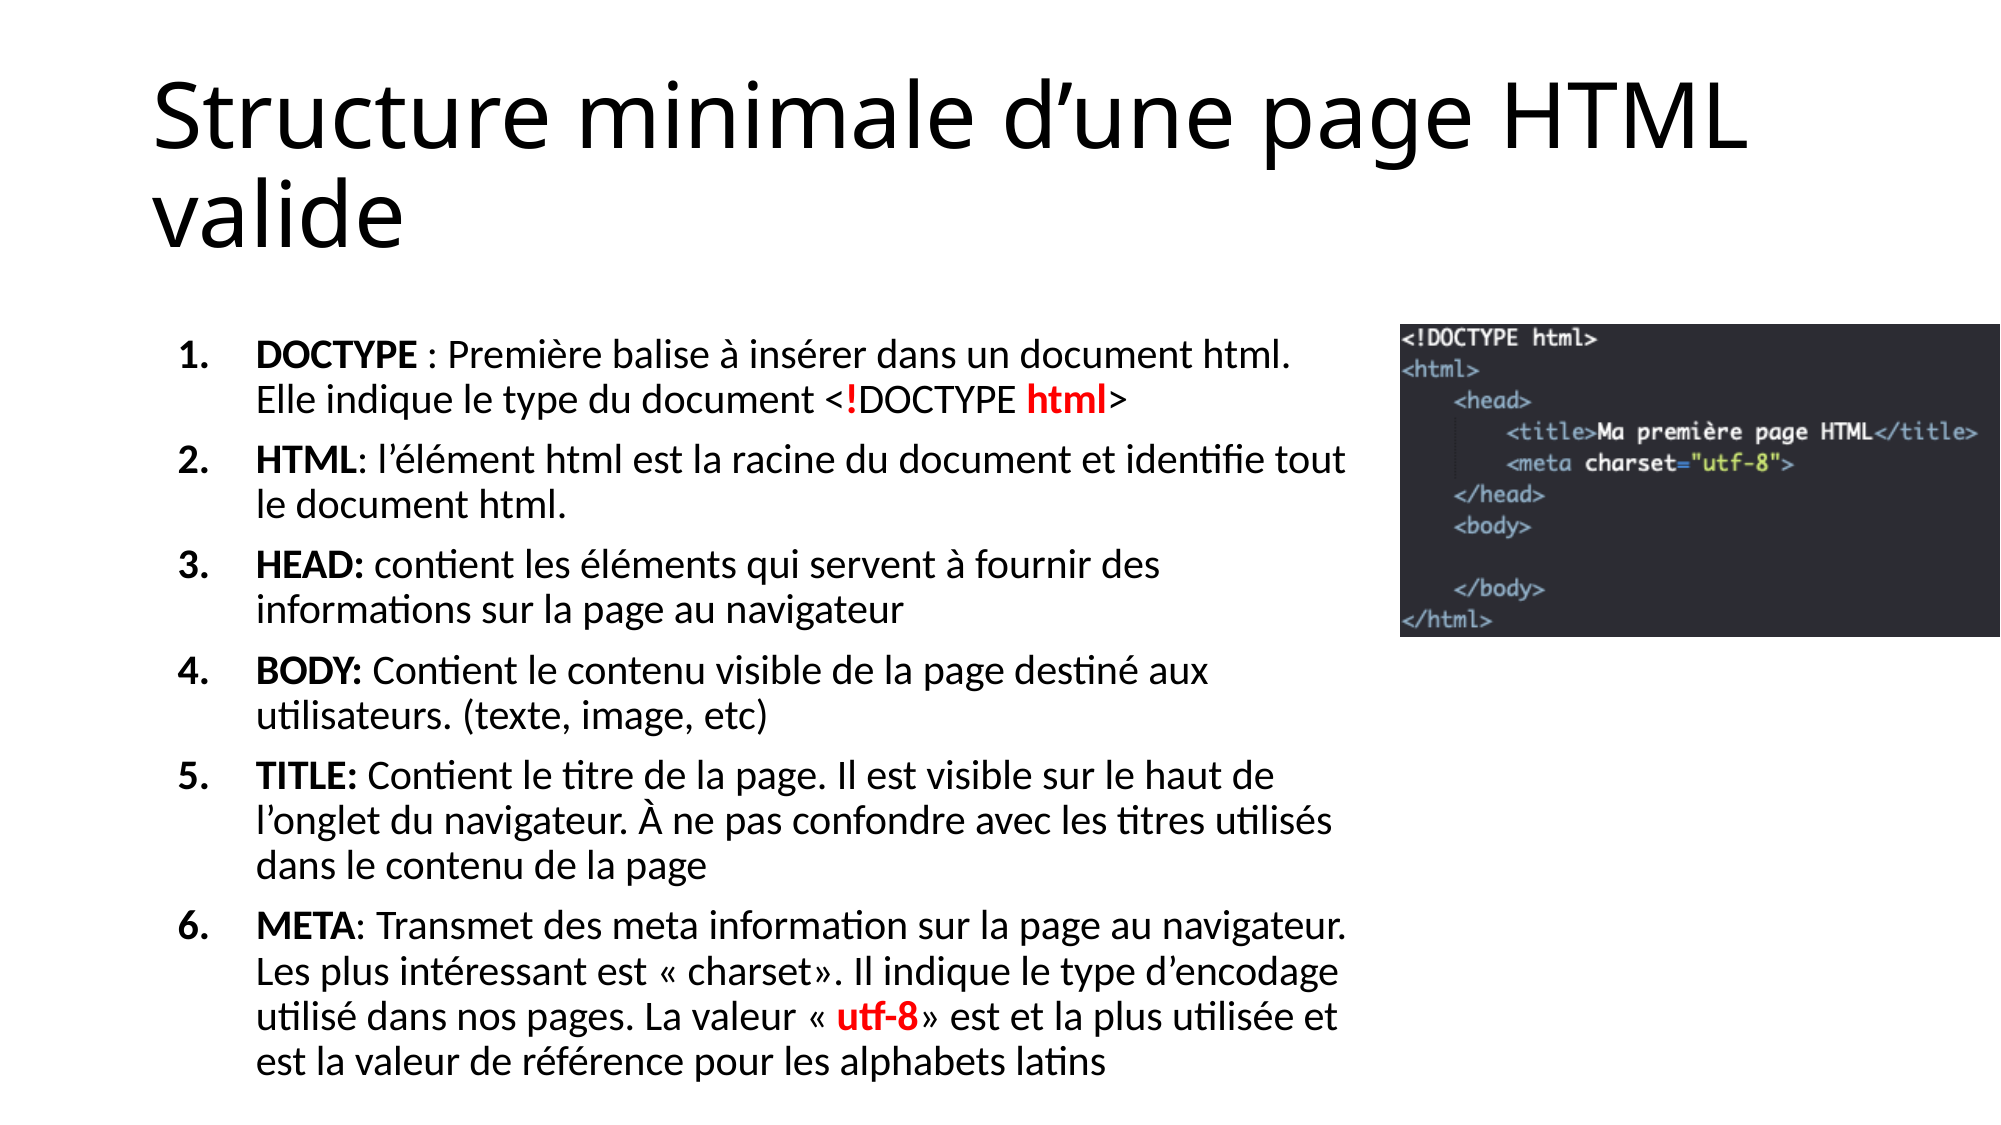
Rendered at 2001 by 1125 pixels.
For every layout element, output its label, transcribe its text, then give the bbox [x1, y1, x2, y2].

text_box DOCTYPE : Première balise à insérer dans un document html. Elle indique le type du document <!DOCTYPE html> HTML: l’élément html est la racine du document et identifie tout le document html. HEAD: contient les éléments qui servent à fournir des informations sur la page au navigateur BODY: Contient le contenu visible de la page destiné aux utilisateurs. (texte, image, etc) TITLE: Contient le titre de la page. Il est visible sur le haut de l’onglet du navigateur. À ne pas confondre avec les titres utilisés dans le contenu de la page META: Transmet des meta information sur la page au navigateur. Les plus intéressant est « charset». Il indique le type d’encodage utilisé dans nos pages. La valeur « utf-8» est et la plus utilisée et est la valeur de référence pour les alphabets latins [162, 324, 1369, 1096]
title Structure minimale d’une page HTML valide [137, 59, 1863, 278]
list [1399, 324, 2000, 637]
text_box [137, 299, 1863, 1014]
